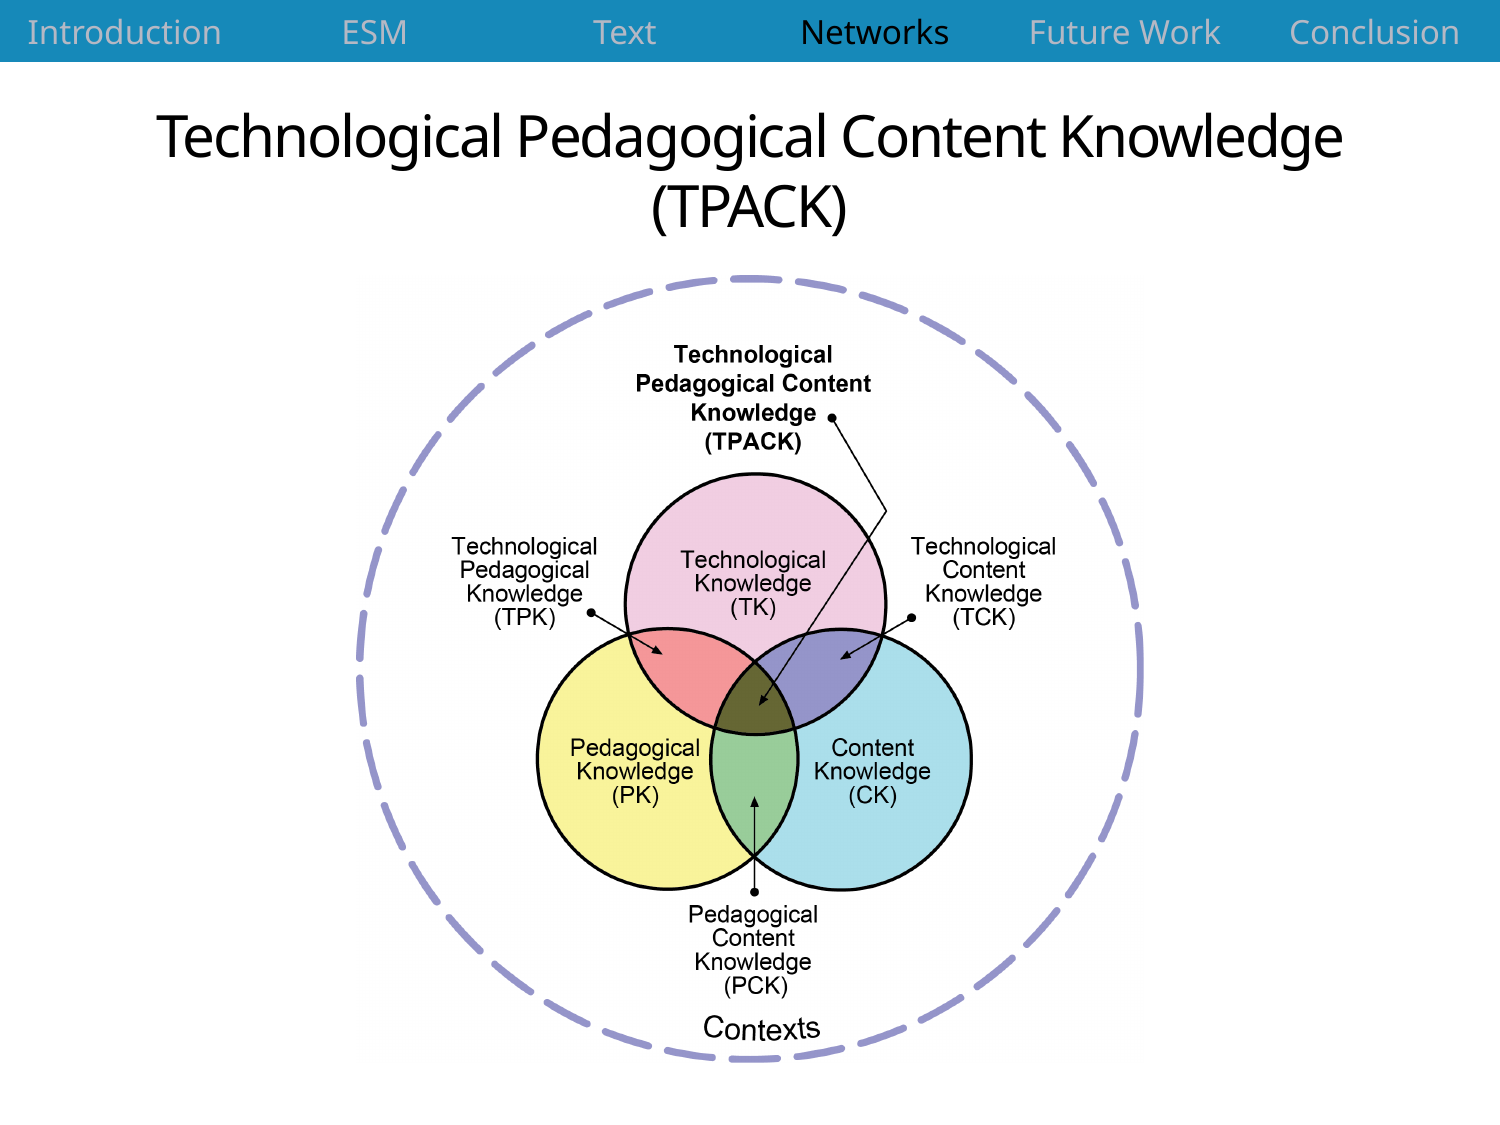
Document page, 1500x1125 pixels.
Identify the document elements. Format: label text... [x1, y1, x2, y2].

table_header Networks [750, 0, 1000, 62]
title Technological Pedagogical Content Knowledge (TPACK) [75, 87, 1425, 250]
table_header ESM [250, 0, 500, 62]
table_header Conclusion [1250, 0, 1500, 62]
table_header Text [500, 0, 750, 62]
picture [356, 275, 1144, 1063]
table_header Future Work [1000, 0, 1250, 62]
table_header Introduction [0, 0, 250, 62]
